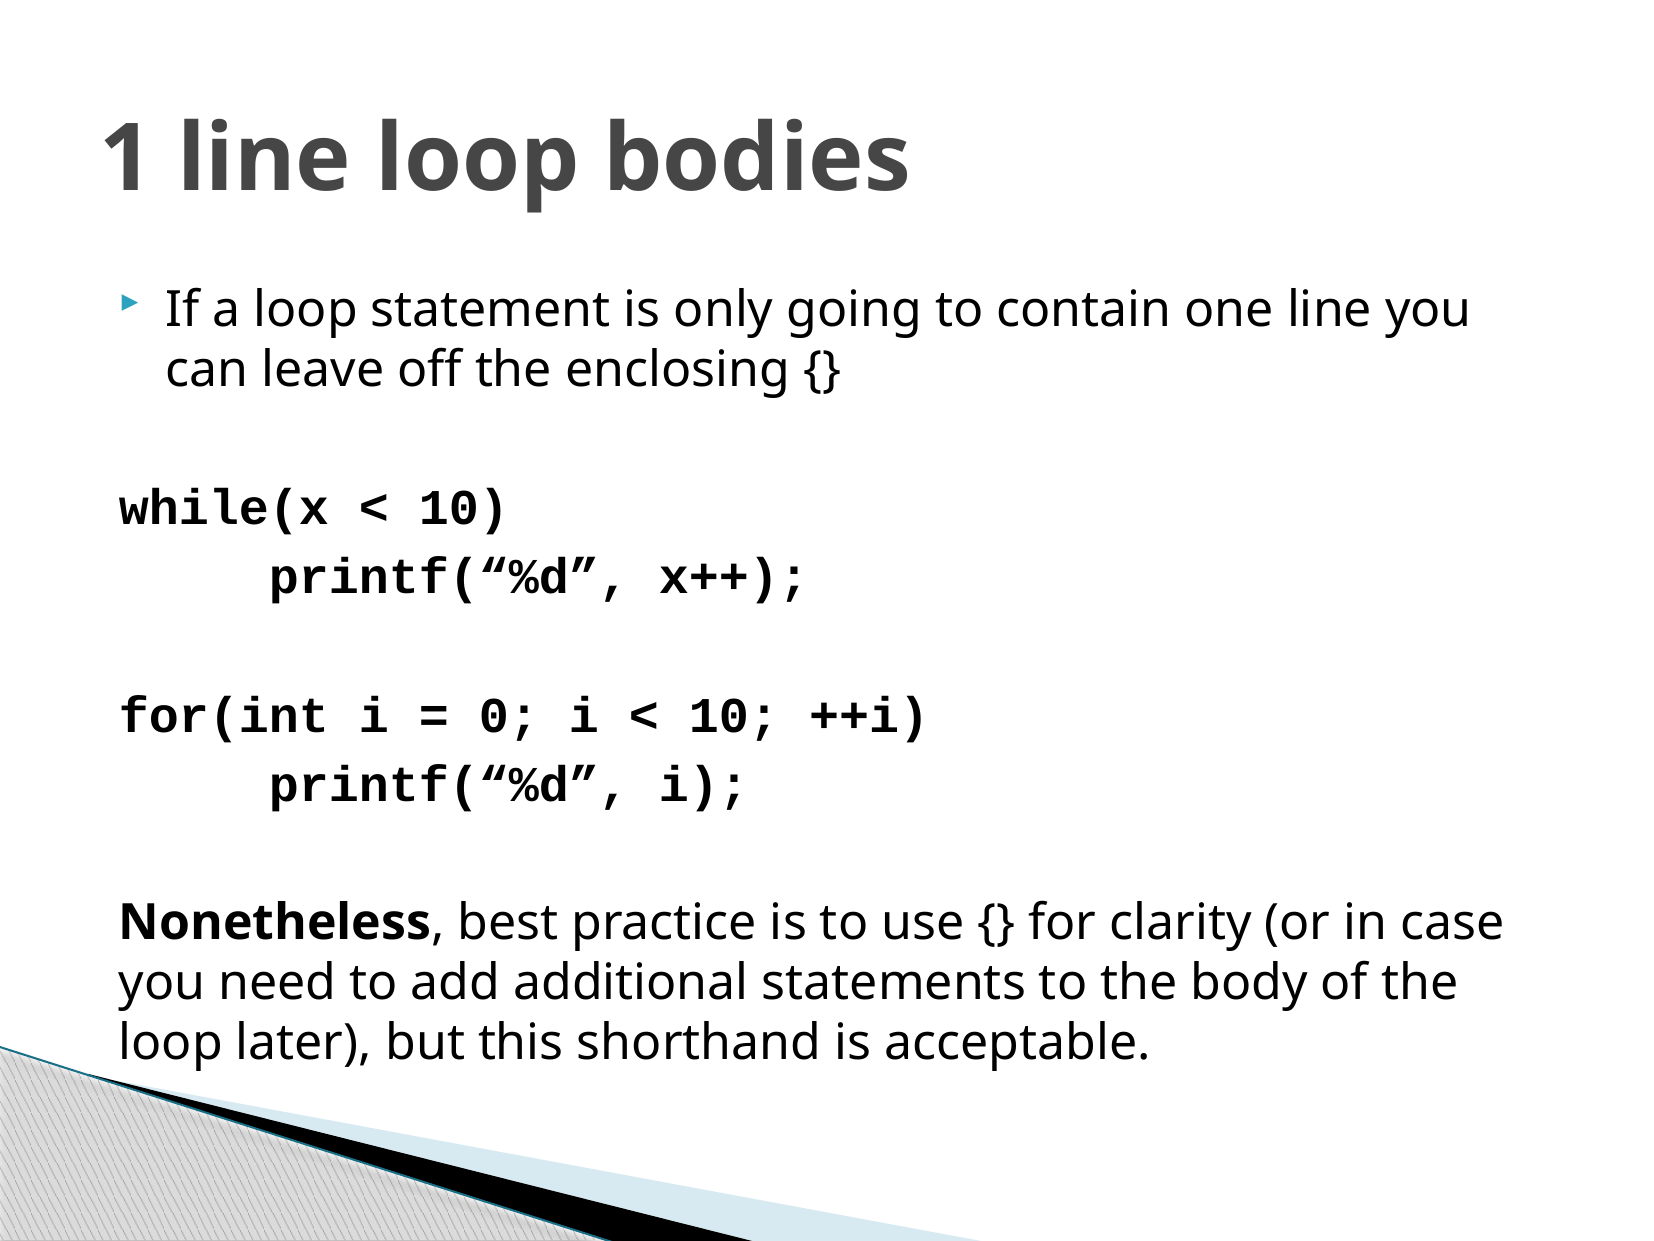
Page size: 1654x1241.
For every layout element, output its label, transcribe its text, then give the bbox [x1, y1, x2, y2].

title 1 line loop bodies [82, 49, 1571, 257]
list If a loop statement is only going to contain one line you can leave off the enclosing {} while(x < 10) printf(“%d”, x++); for(int i = 0; i < 10; ++i) printf(“%d”, i); Nonetheless, best practice is to use {} for clarity (or in case you need to add additional statements to the body of the loop later), but this shorthand is acceptable. [82, 267, 1571, 1087]
